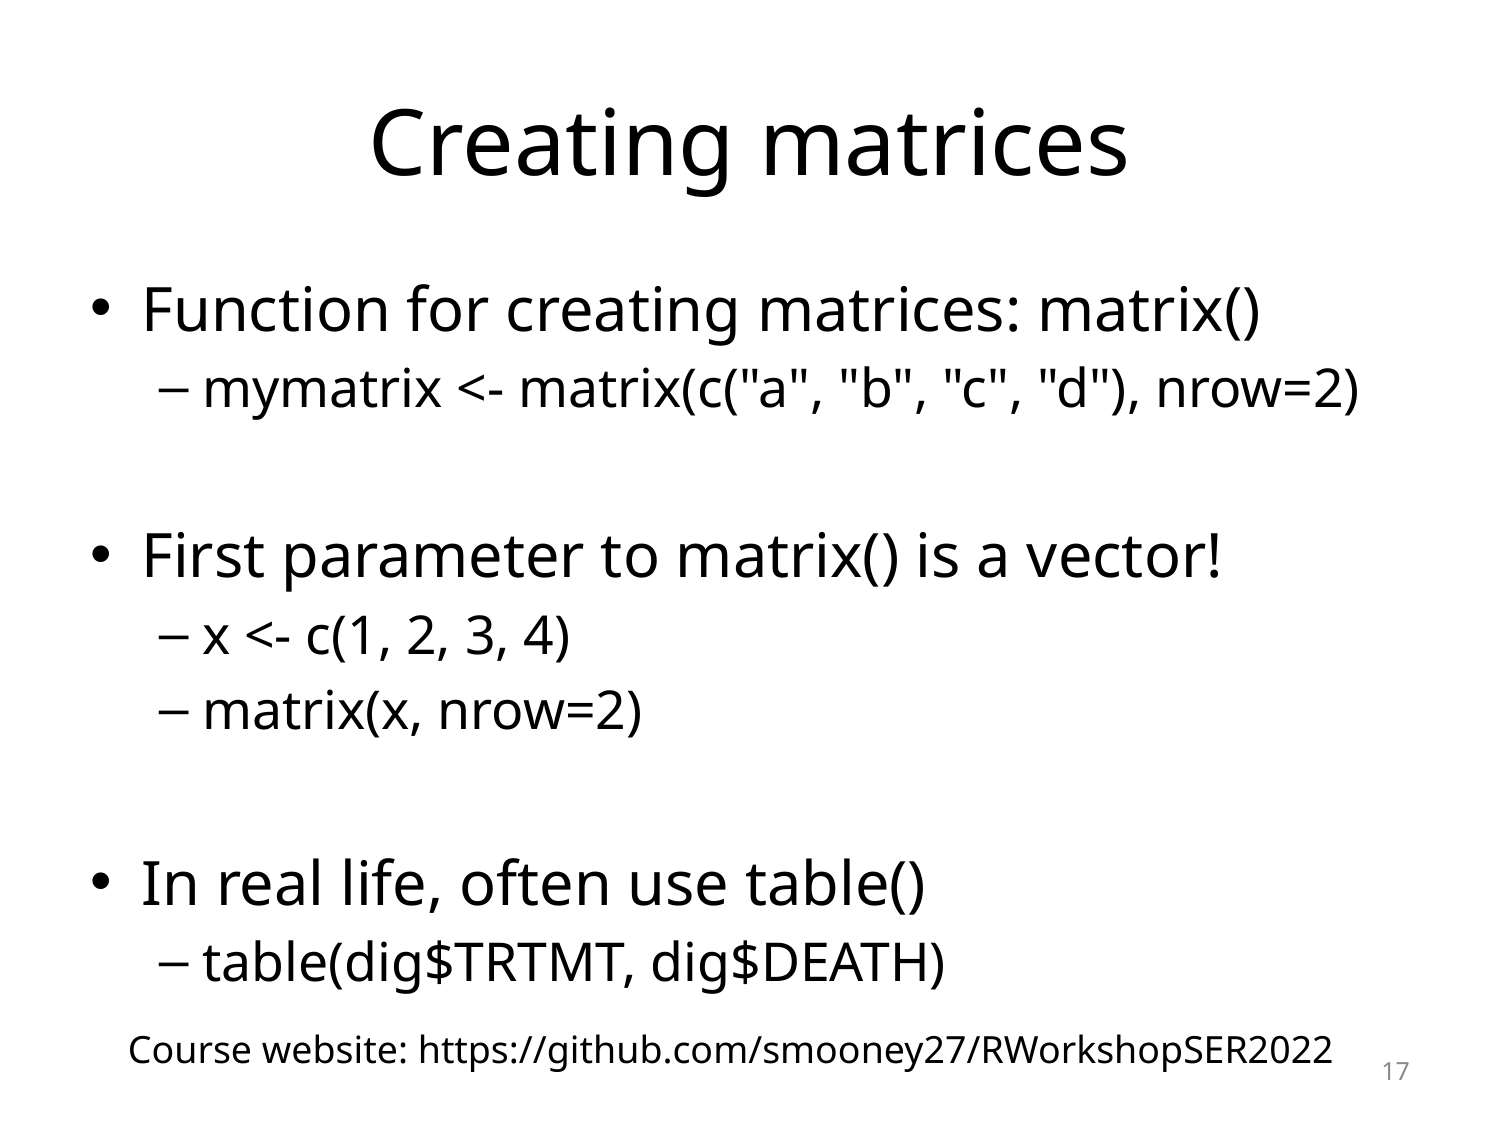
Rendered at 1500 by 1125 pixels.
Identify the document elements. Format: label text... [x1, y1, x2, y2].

slide_number 17 [1074, 1042, 1425, 1103]
title Creating matrices [75, 45, 1425, 233]
text_box Course website: https://github.com/smooney27/RWorkshopSER2022 [75, 1018, 1388, 1079]
list Function for creating matrices: matrix() mymatrix <- matrix(c("a", "b", "c", "d"), nrow=2) First parameter to matrix() is a vector! x <- c(1, 2, 3, 4) matrix(x, nrow=2) In real life, often use table() table(dig$TRTMT, dig$DEATH) [75, 262, 1425, 1005]
